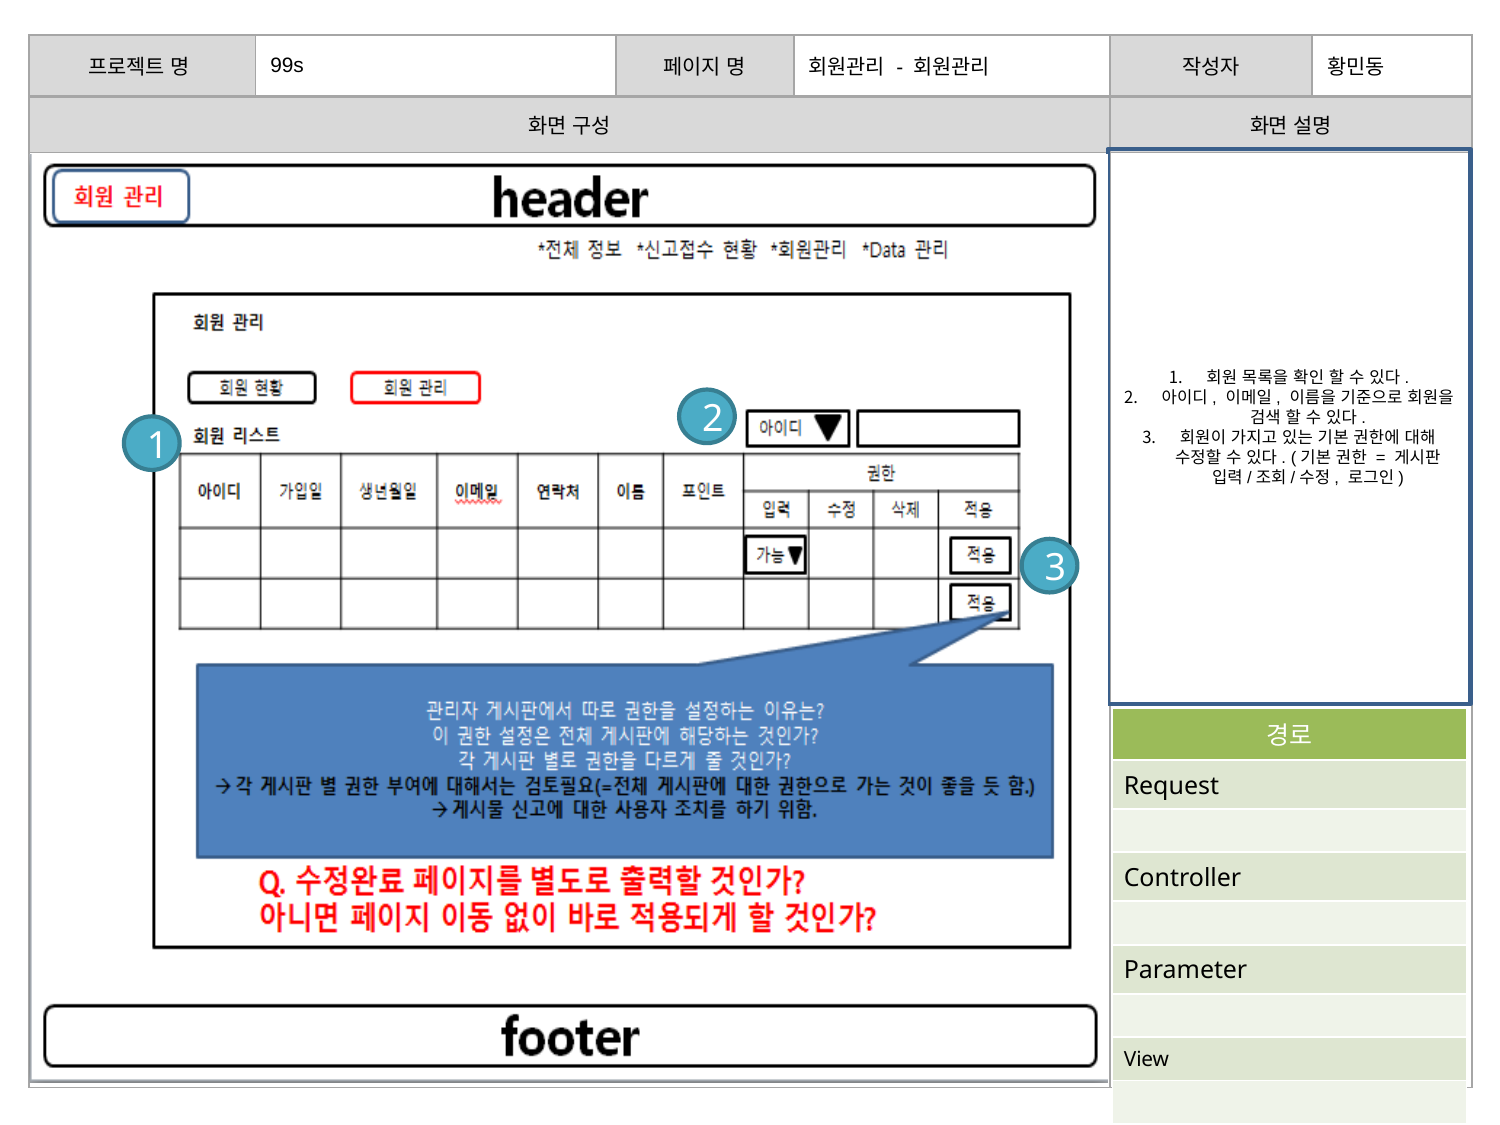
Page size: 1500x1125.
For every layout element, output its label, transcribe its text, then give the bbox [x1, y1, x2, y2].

table_cell [1113, 995, 1466, 1036]
table_cell Request [1113, 761, 1466, 808]
table_header 99s [256, 36, 615, 95]
table_header 화면 설명 [1111, 98, 1471, 147]
table_cell [1111, 706, 1471, 1087]
table_cell [1113, 1081, 1466, 1123]
table_cell Parameter [1113, 946, 1466, 993]
table_cell [1113, 902, 1466, 944]
table_header 화면 구성 [30, 98, 1109, 152]
table_header 프로젝트 명 [30, 36, 255, 95]
table_cell Controller [1113, 853, 1466, 900]
table_header 회원관리 - 회원관리 [795, 36, 1109, 95]
table_header 페이지 명 [617, 36, 793, 95]
table_cell [1113, 810, 1466, 851]
text_box 회원 목록을 확인 할 수 있다. 아이디, 이메일, 이름을 기준으로 회원을 검색 할 수 있다. 회원이 가지고 있는 기본 권한에 대해 수정할 수 있다. (기본 권한 = 게시판 입력/조회/수정, 로그인) [1106, 147, 1473, 706]
picture [29, 154, 1108, 1083]
table_header 경로 [1113, 709, 1466, 759]
table_header 작성자 [1111, 36, 1311, 95]
table_cell View [1113, 1038, 1466, 1080]
table_header 황민동 [1313, 36, 1471, 95]
